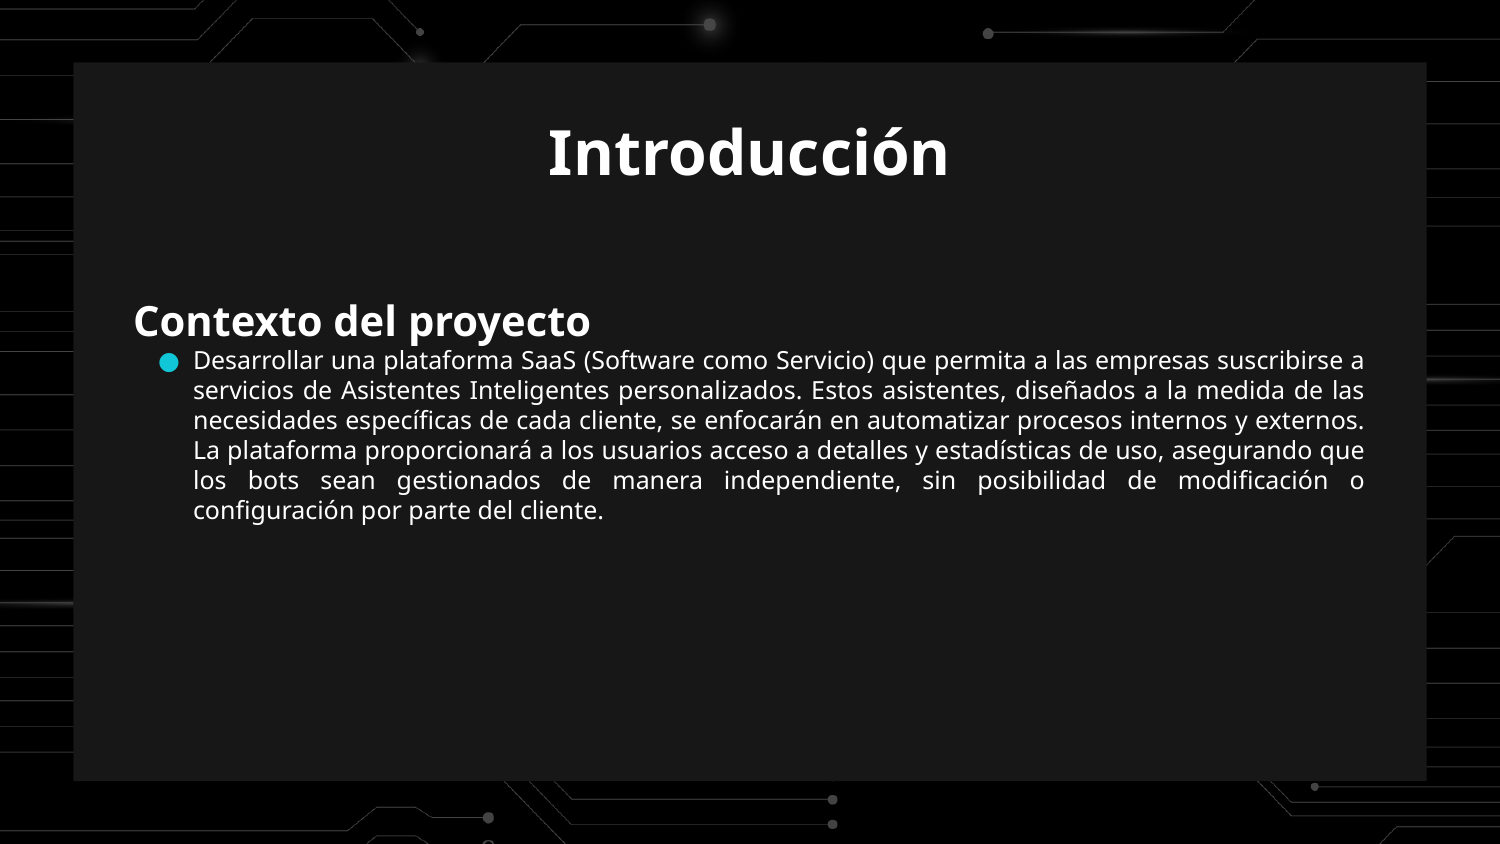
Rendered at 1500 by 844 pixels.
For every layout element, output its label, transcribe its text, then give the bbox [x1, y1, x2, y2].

title Introducción [118, 98, 1382, 192]
list Contexto del proyecto Desarrollar una plataforma SaaS (Software como Servicio) que permita a las empresas suscribirse a servicios de Asistentes Inteligentes personalizados. Estos asistentes, diseñados a la medida de las necesidades específicas de cada cliente, se enfocarán en automatizar procesos internos y externos. La plataforma proporcionará a los usuarios acceso a detalles y estadísticas de uso, asegurando que los bots sean gestionados de manera independiente, sin posibilidad de modificación o configuración por parte del cliente. [118, 279, 1382, 689]
picture [0, 0, 1500, 844]
